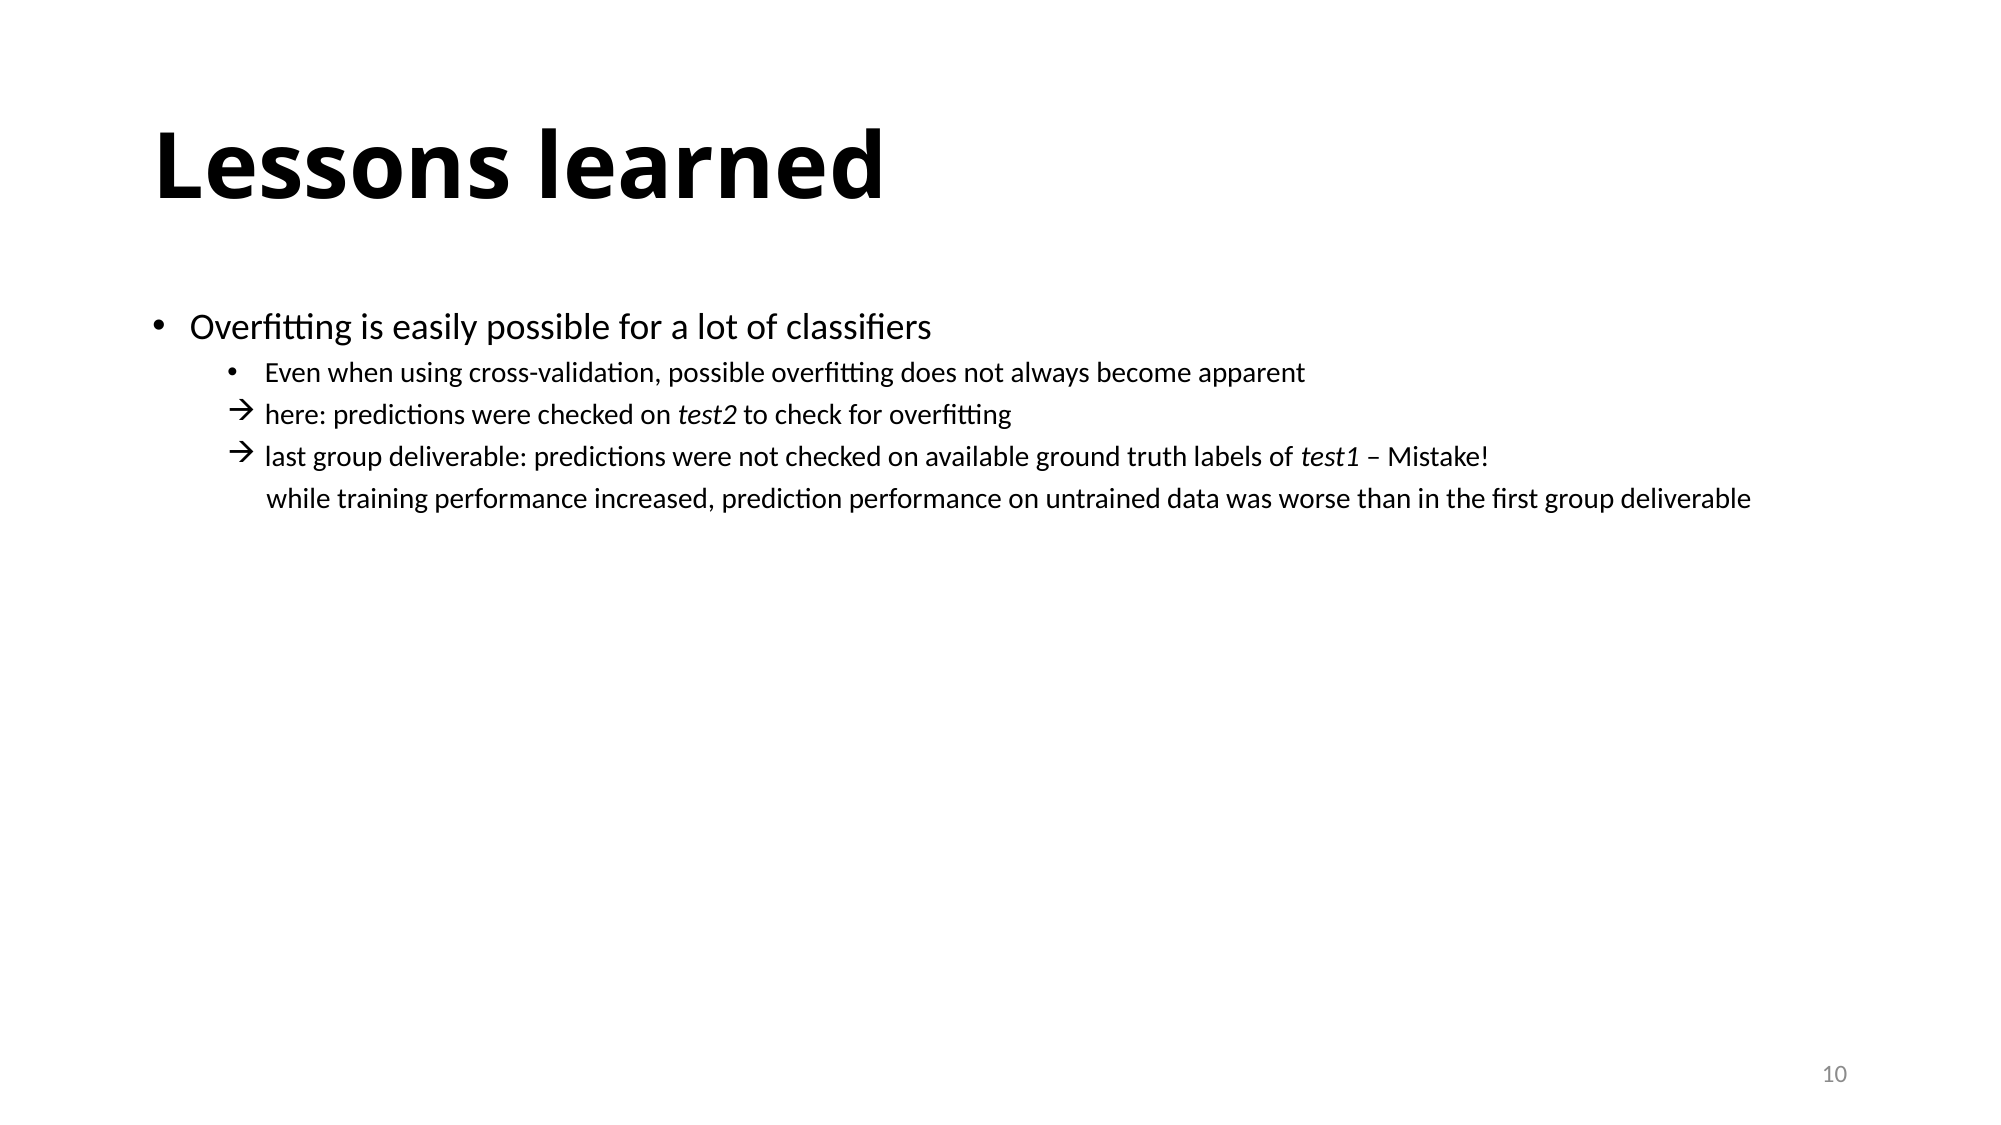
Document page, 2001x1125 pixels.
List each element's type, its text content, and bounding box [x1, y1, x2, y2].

title Lessons learned [137, 59, 1863, 278]
list Overfitting is easily possible for a lot of classifiers Even when using cross-validation, possible overfitting does not always become apparent here: predictions were checked on test2 to check for overfitting last group deliverable: predictions were not checked on available ground truth labels of test1 – Mistake! while training performance increased, prediction performance on untrained data was worse than in the first group deliverable [137, 299, 1920, 1014]
slide_number 10 [1412, 1042, 1863, 1103]
